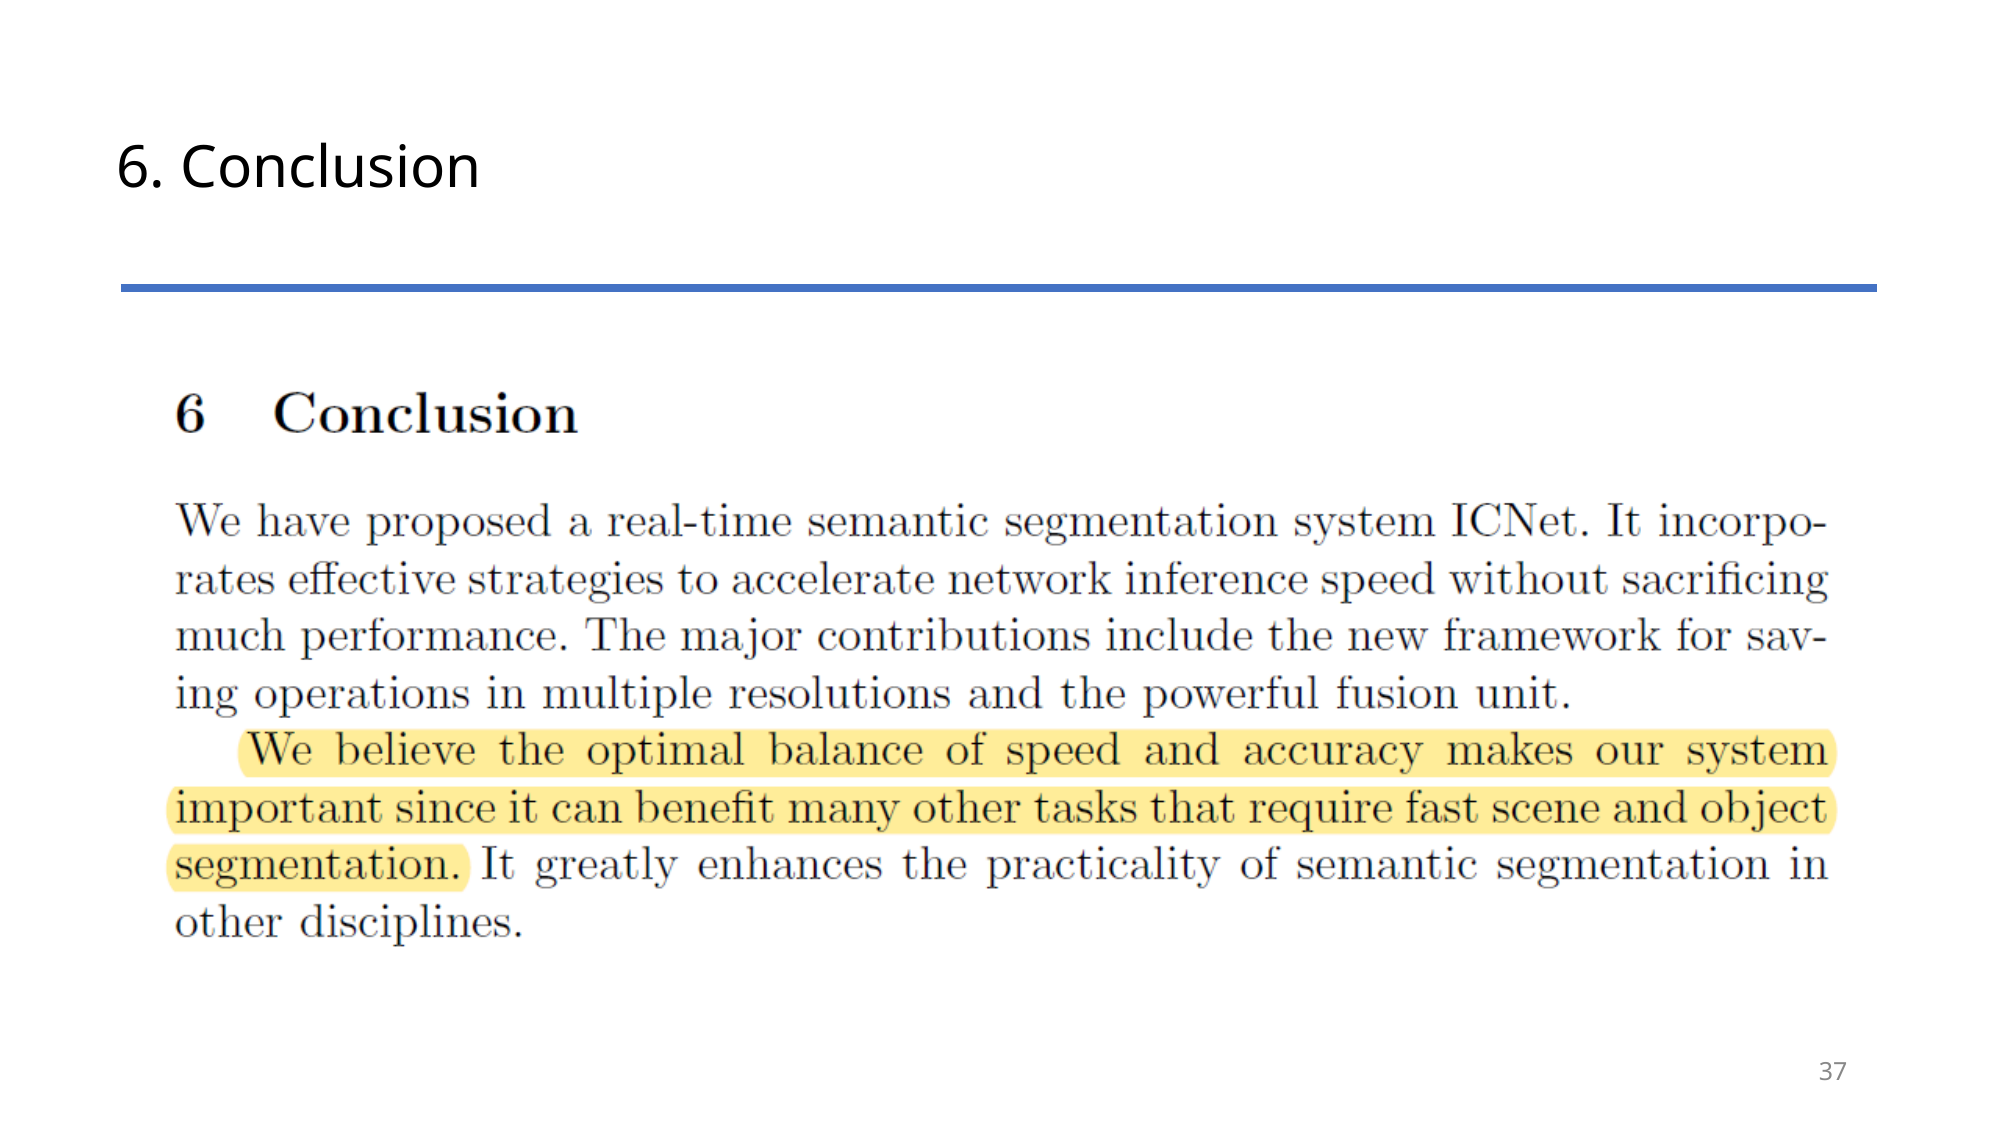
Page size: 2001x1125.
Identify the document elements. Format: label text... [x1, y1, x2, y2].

slide_number ‹#› [1412, 1042, 1863, 1103]
title 6. Conclusion [101, 59, 1946, 278]
picture [148, 386, 1852, 956]
